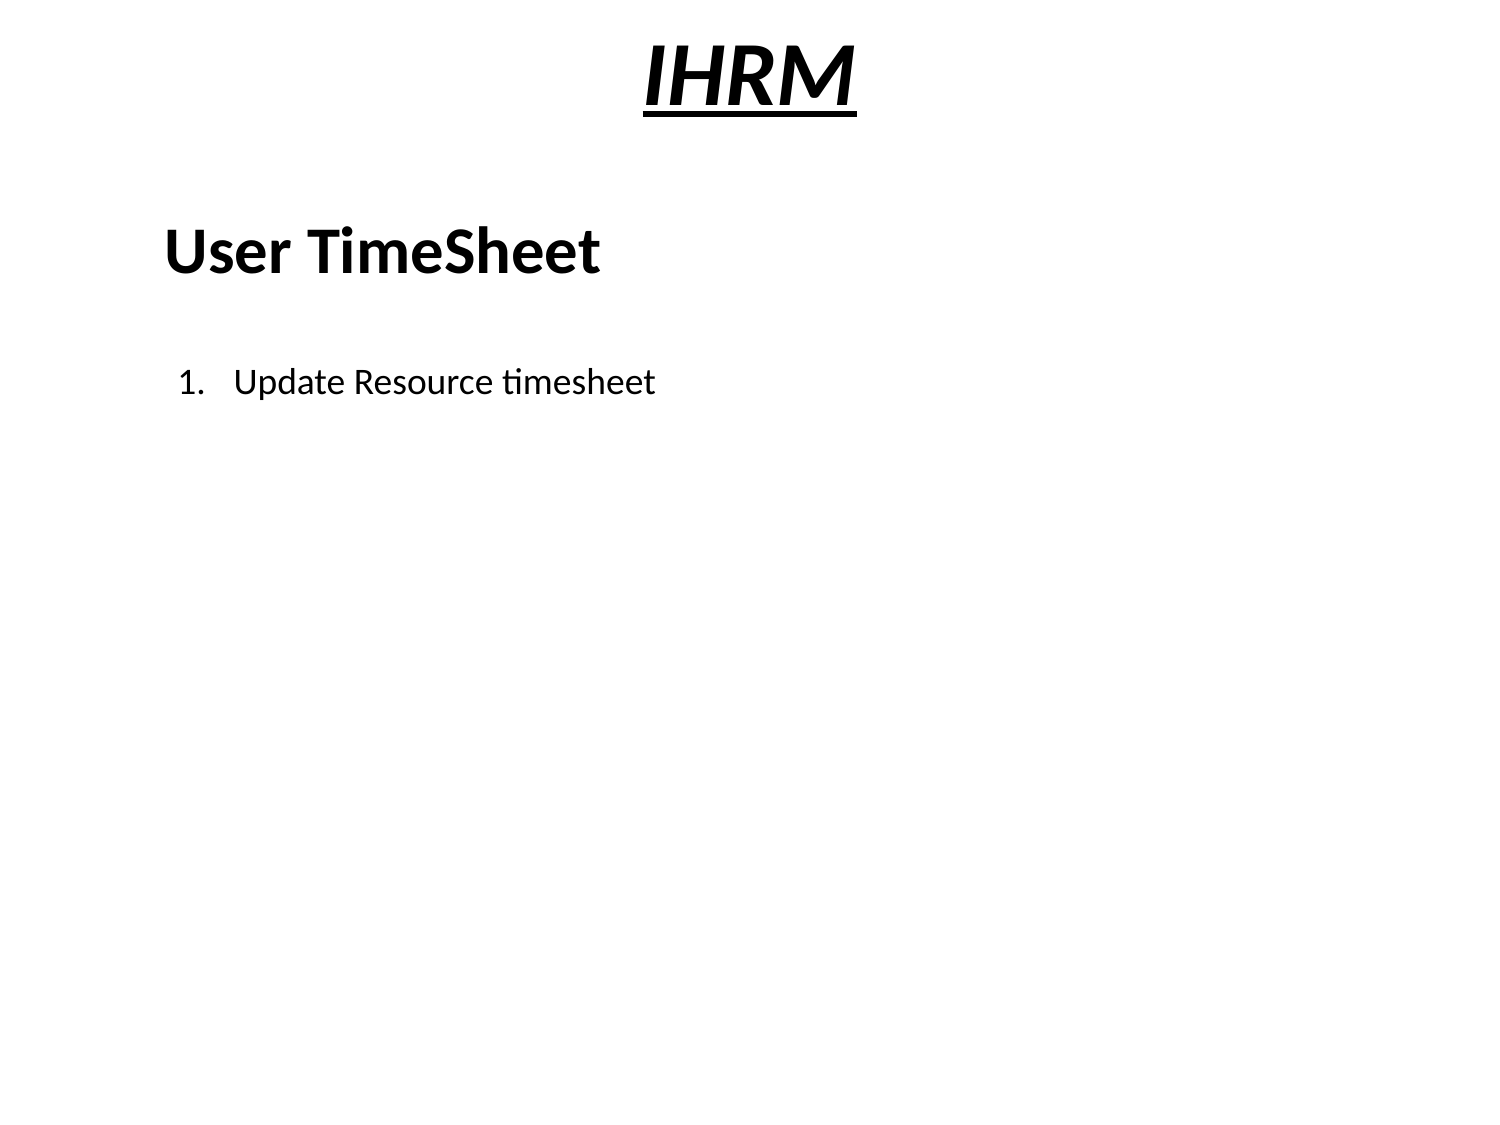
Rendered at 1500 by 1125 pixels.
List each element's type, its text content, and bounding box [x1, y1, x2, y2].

title IHRM [525, 0, 975, 138]
text_box Update Resource timesheet [162, 349, 913, 410]
text_box User TimeSheet [149, 199, 988, 295]
